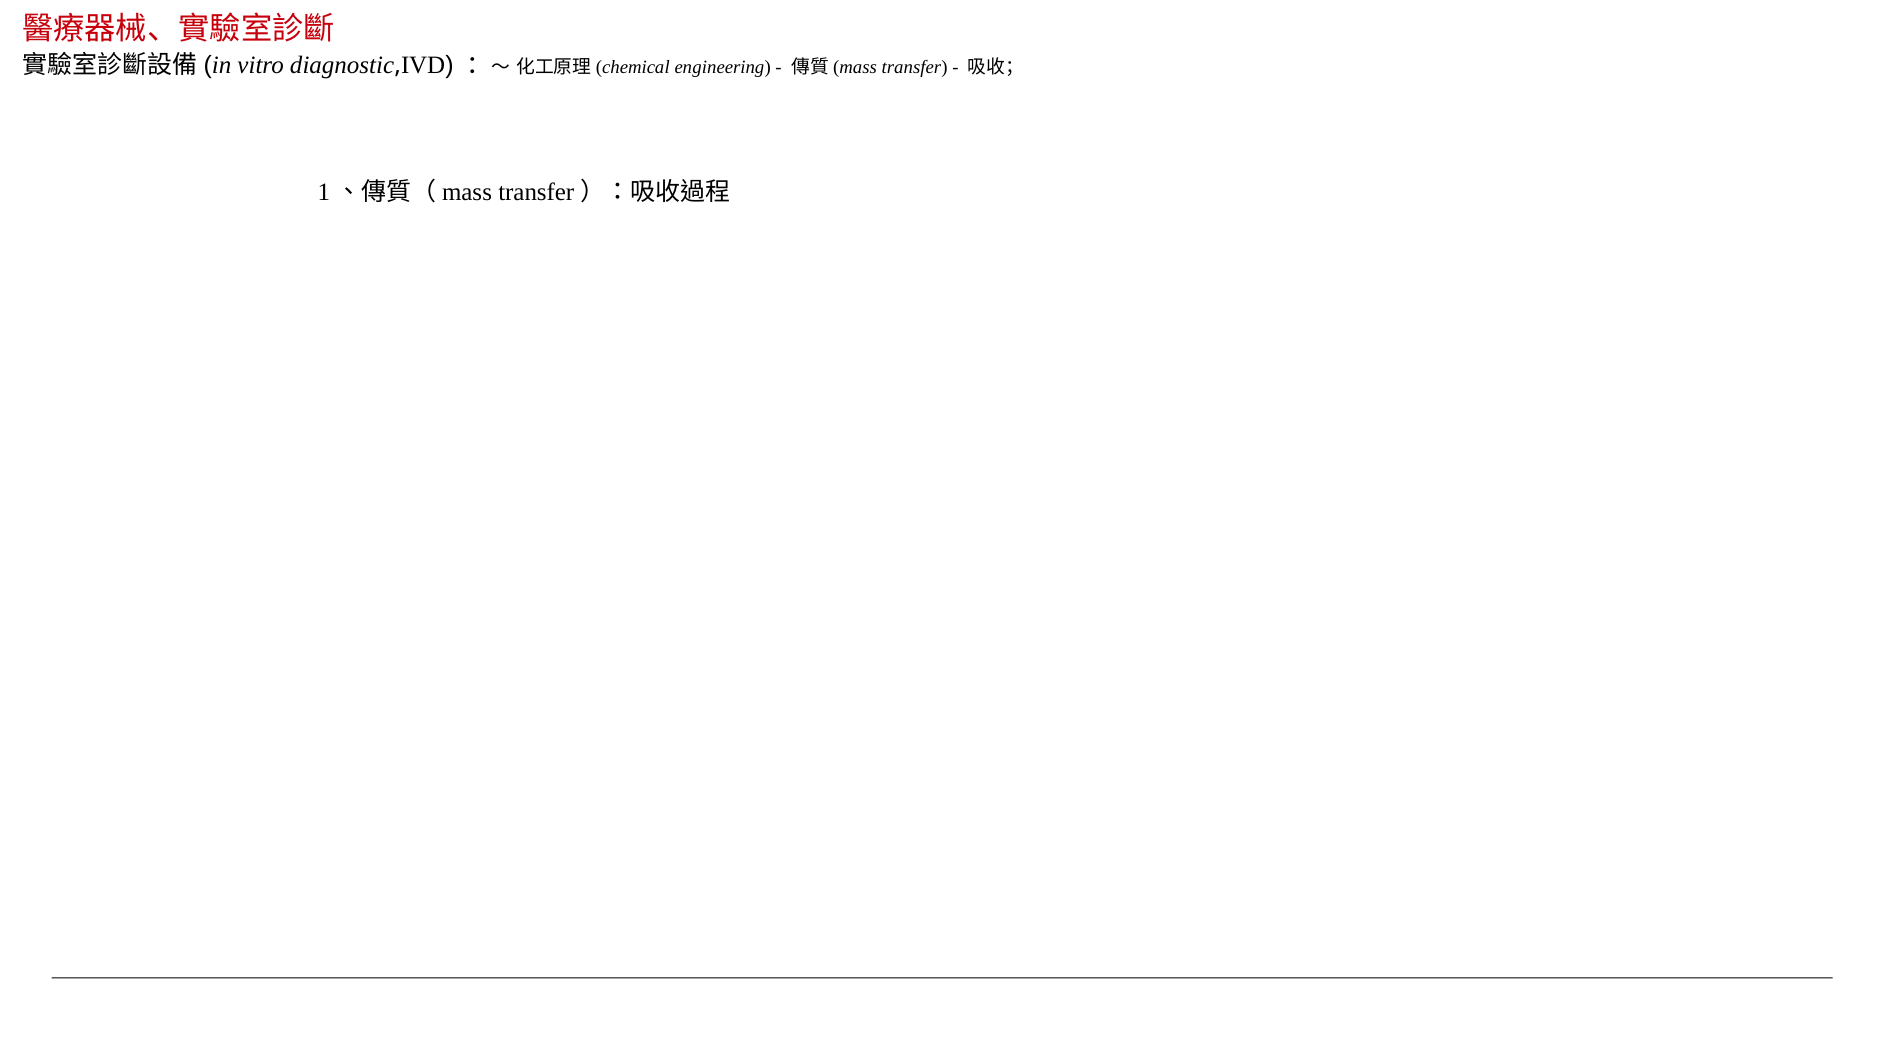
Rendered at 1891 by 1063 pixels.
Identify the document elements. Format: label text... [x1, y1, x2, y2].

text_box 醫療器械、實驗室診斷 [7, 9, 1406, 39]
text_box 1、傳質（mass transfer）：吸收過程 [302, 152, 1646, 213]
text_box 實驗室診斷設備(in vitro diagnostic,IVD) ：～ 化工原理(chemical engineering) - 傳質(mass transfer) - 吸收； [7, 39, 1572, 87]
